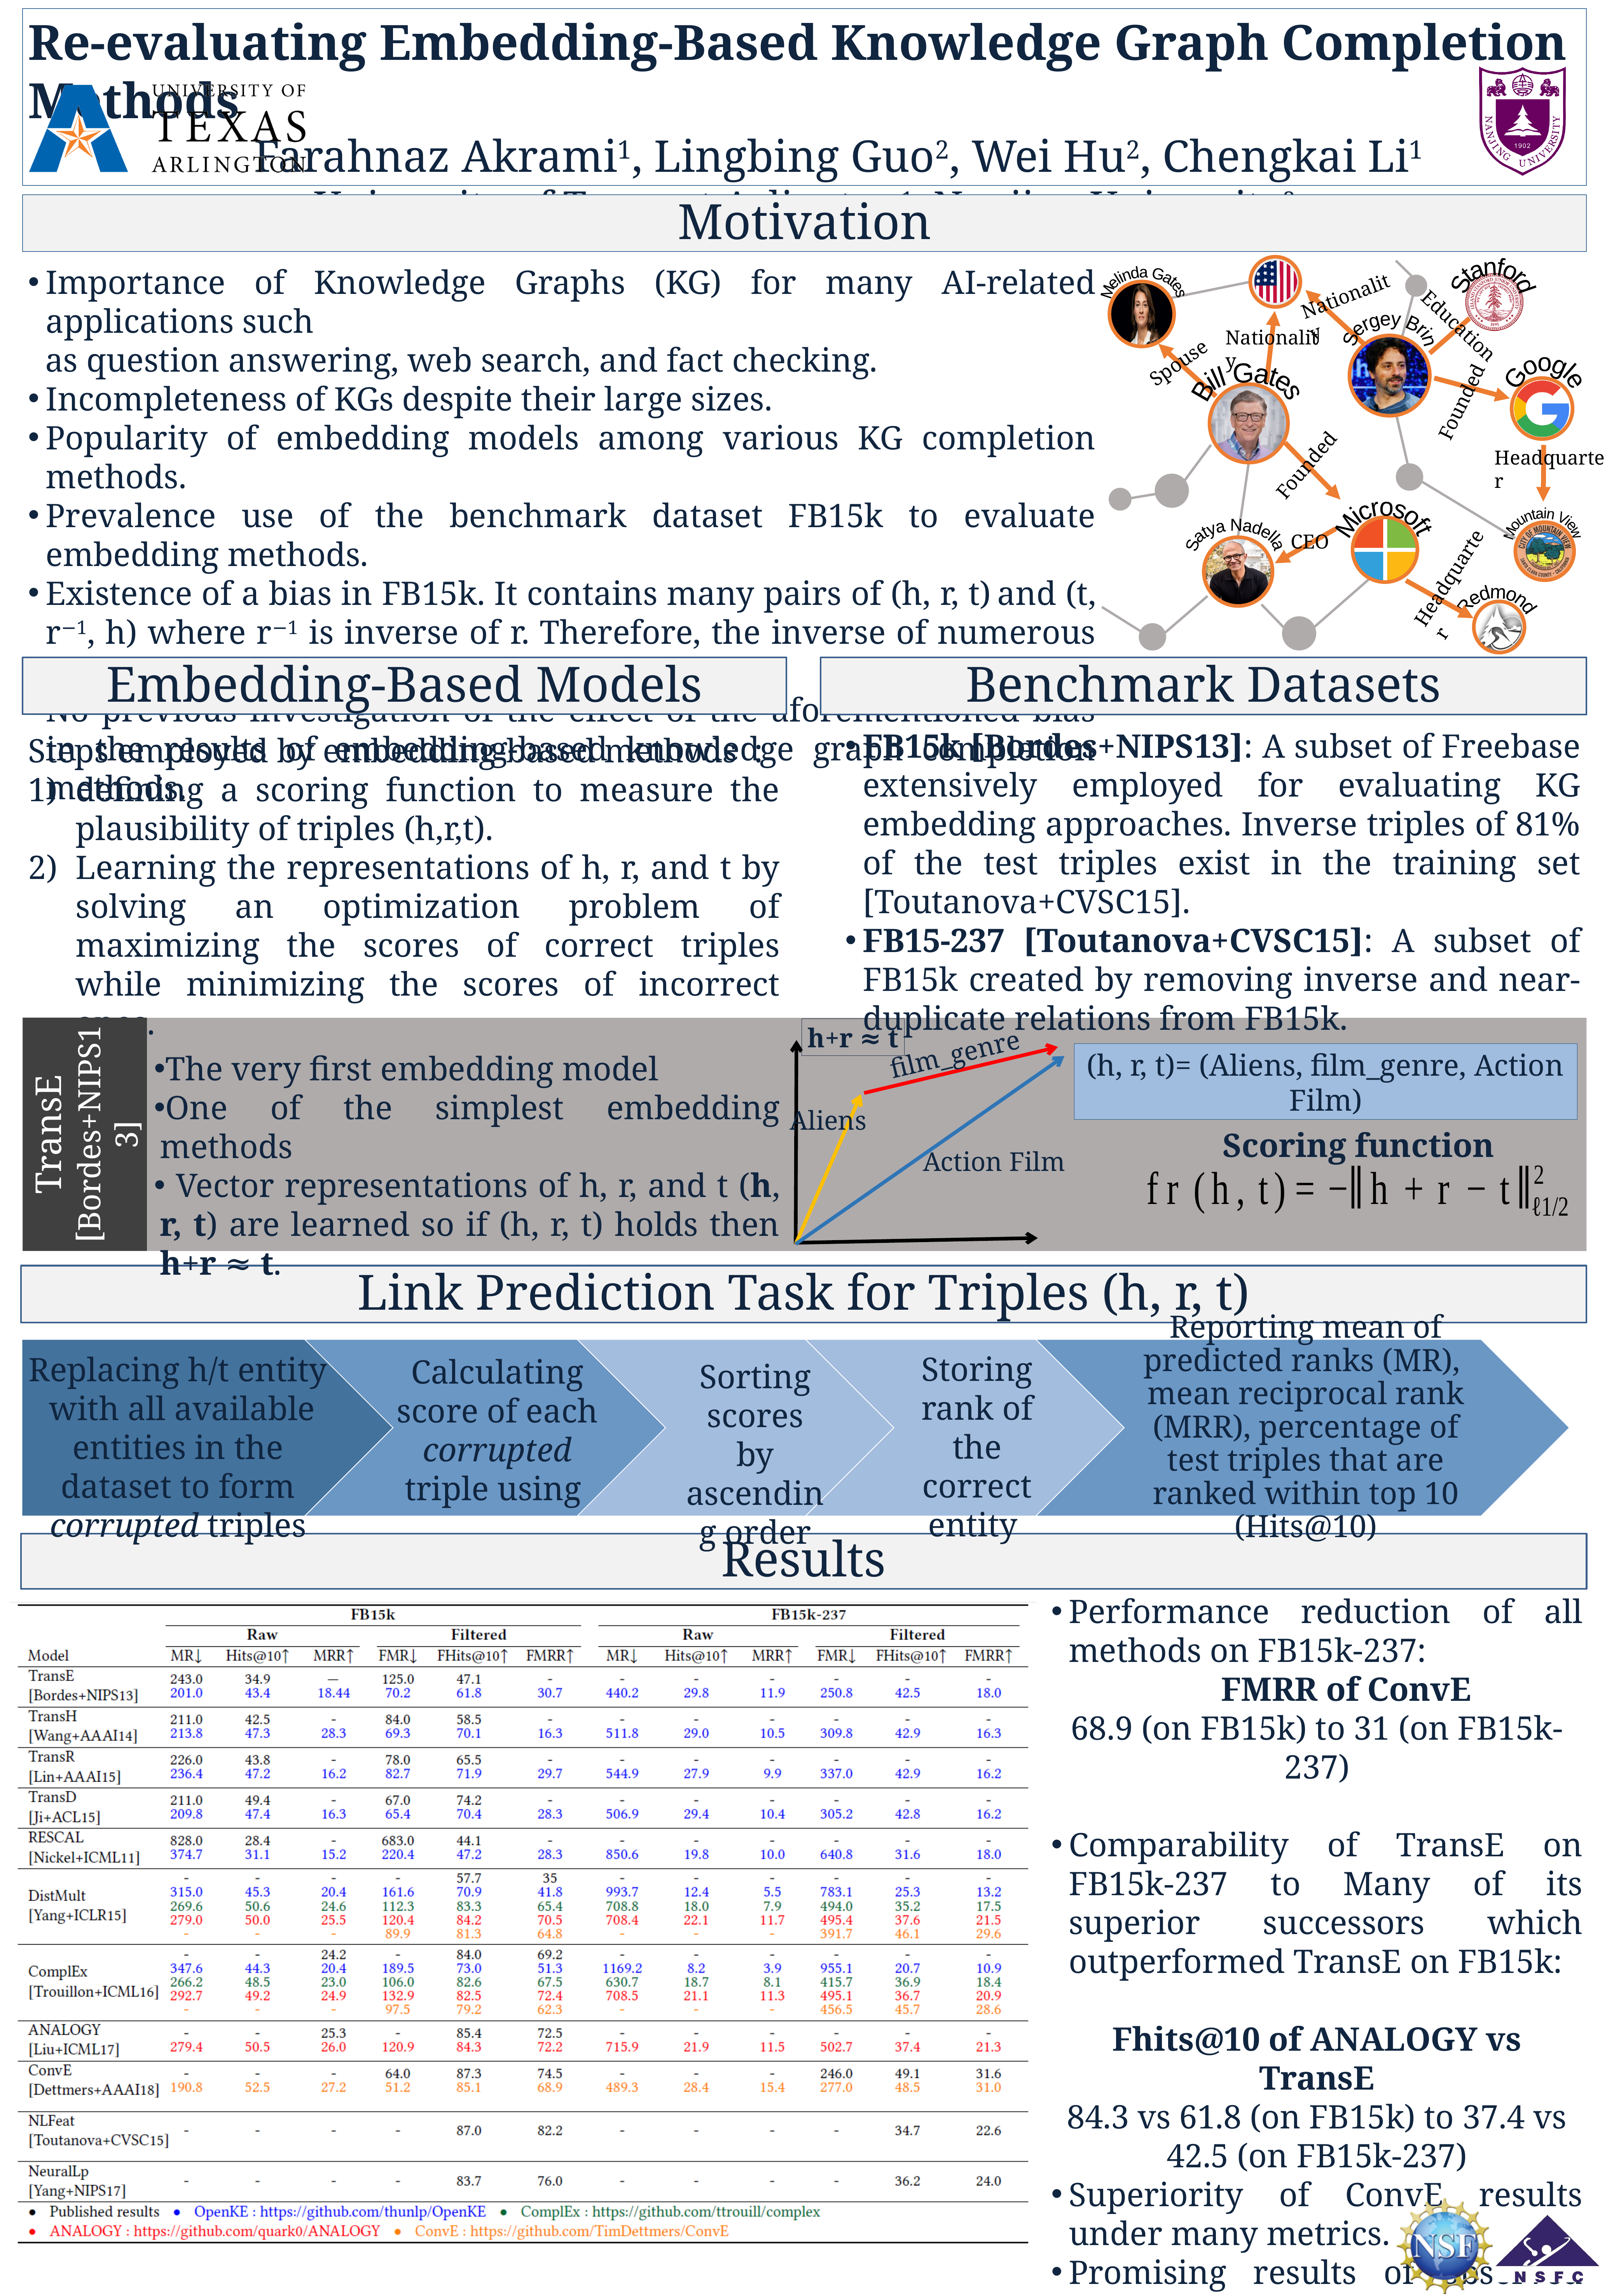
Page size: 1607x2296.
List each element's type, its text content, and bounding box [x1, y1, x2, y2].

picture [1495, 2215, 1599, 2282]
text_box Embedding-Based Models [23, 657, 787, 715]
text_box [21, 1339, 1589, 1516]
text_box (h, r, t)= (Aliens, film_genre, Action Film) [1074, 1043, 1577, 1120]
text_box Importance of Knowledge Graphs (KG) for many AI-related applications such as question answering, web search, and fact checking. Incompleteness of KGs despite their large sizes. Popularity of embedding models among various KG completion methods. Prevalence use of the benchmark dataset FB15k to evaluate embedding methods. Existence of a bias in FB15k. It contains many pairs of (h, r, t) and (t, r−1, h) where r−1 is inverse of r. Therefore, the inverse of numerous test triples occurs in the training set. No previous investigation of the effect of the aforementioned bias in the results of embedding-based knowledge graph completion methods. [3, 259, 1102, 809]
text_box Performance reduction of all methods on FB15k-237: FMRR of ConvE 68.9 (on FB15k) to 31 (on FB15k-237) Comparability of TransE on FB15k-237 to Many of its superior successors which outperformed TransE on FB15k: Fhits@10 of ANALOGY vs TransE 84.3 vs 61.8 (on FB15k) to 37.4 vs 42.5 (on FB15k-237) Superiority of ConvE results under many metrics. Promising results of observed feature models NLFeat and NeuralLP. [1026, 1588, 1589, 2296]
picture [9, 1602, 1036, 2248]
picture [1479, 66, 1566, 176]
text_box Steps employed by embedding-based methods : defining a scoring function to measure the plausibility of triples (h,r,t). Learning the representations of h, r, and t by solving an optimization problem of maximizing the scores of correct triples while minimizing the scores of incorrect ones. [23, 727, 786, 1044]
text_box TransE [Bordes+NIPS13] [23, 1017, 147, 1251]
text_box Link Prediction Task for Triples (h, r, t) [21, 1265, 1587, 1323]
text_box Results [21, 1534, 1587, 1589]
text_box Motivation [22, 194, 1587, 252]
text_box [792, 1034, 1065, 1244]
text_box h+r ≈ t [802, 1019, 905, 1034]
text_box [1102, 257, 1607, 653]
text_box Benchmark Datasets [820, 657, 1587, 715]
picture [28, 84, 306, 173]
text_box The very first embedding model One of the simplest embedding methods Vector representations of h, r, and t (h, r, t) are learned so if (h, r, t) holds then h+r ≈ t. [117, 1045, 786, 1284]
text_box Scoring function [1217, 1122, 1512, 1167]
text_box [147, 1018, 1587, 1251]
text_box Re-evaluating Embedding-Based Knowledge Graph Completion Methods Farahnaz Akrami1, Lingbing Guo2, Wei Hu2, Chengkai Li1 University of Texas at Arlington1, Nanjing University2 [22, 8, 1587, 186]
picture [1397, 2198, 1493, 2294]
text_box FB15k [Bordes+NIPS13]: A subset of Freebase extensively employed for evaluating KG embedding approaches. Inverse triples of 81% of the test triples exist in the training set [Toutanova+CVSC15]. FB15-237 [Toutanova+CVSC15]: A subset of FB15k created by removing inverse and near-duplicate relations from FB15k. [820, 722, 1587, 1040]
